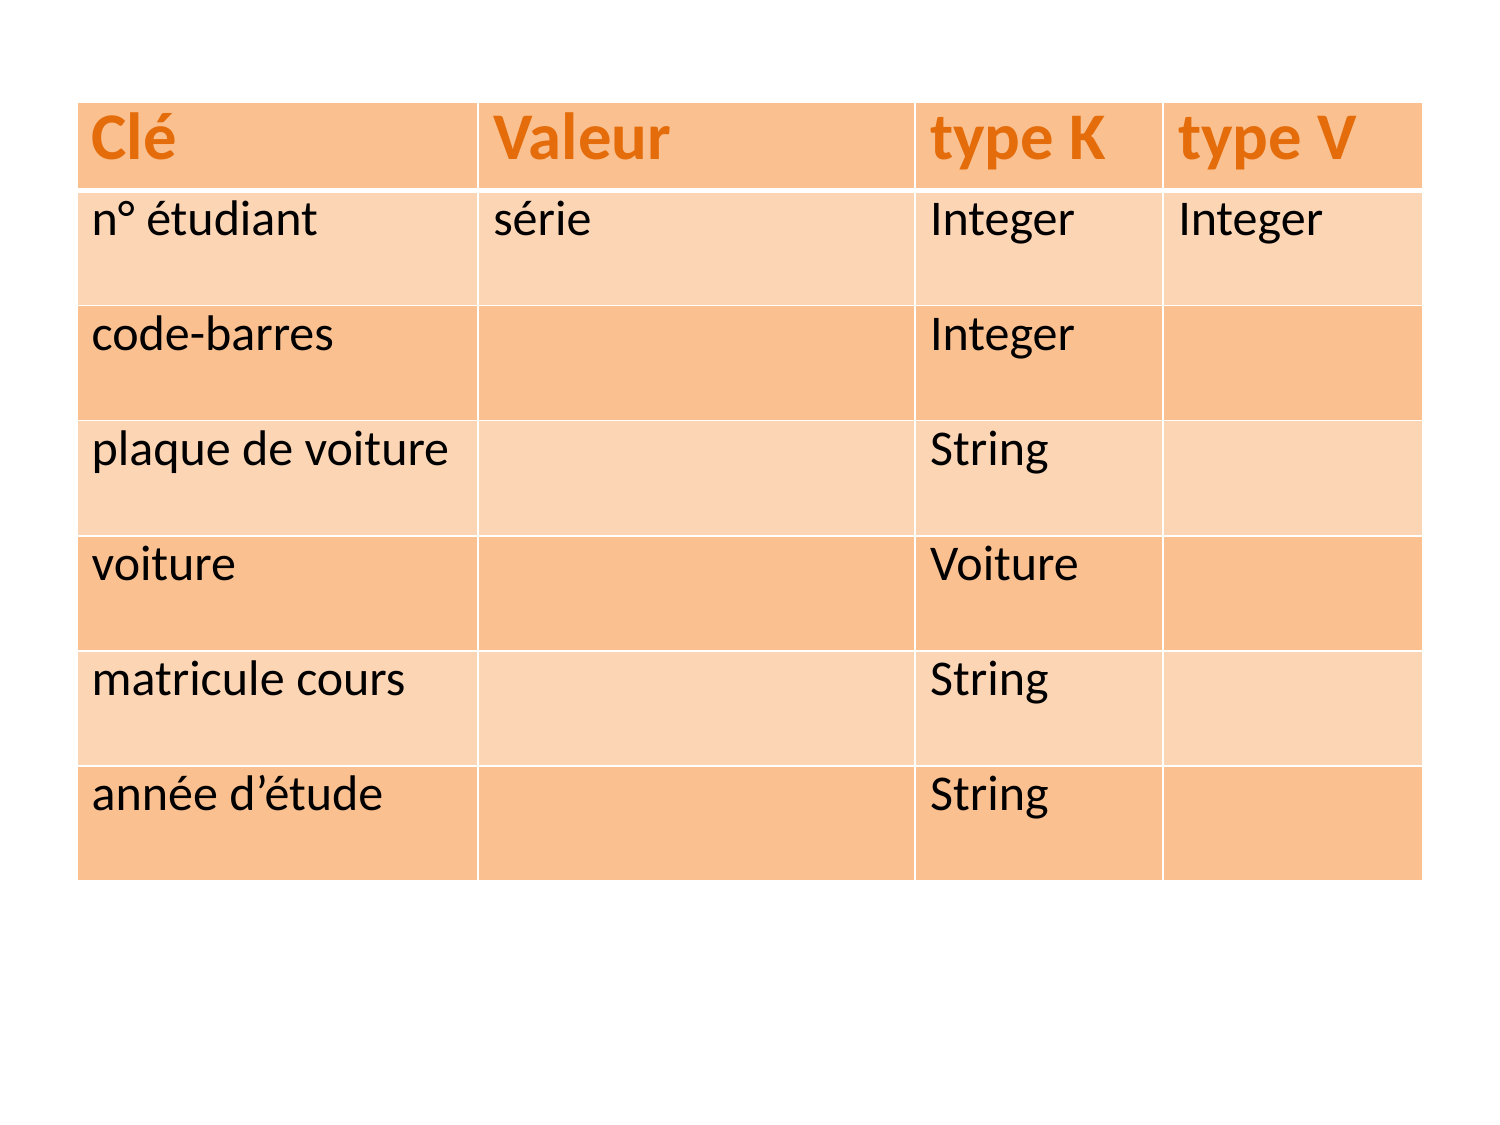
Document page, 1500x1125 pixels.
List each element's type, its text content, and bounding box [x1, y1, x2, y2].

table_header Clé [78, 103, 477, 188]
table_cell Integer [916, 306, 1162, 420]
table_cell matricule cours [78, 652, 477, 765]
table_cell [479, 767, 914, 880]
table_cell année d’étude [78, 767, 477, 880]
table_cell [1164, 652, 1422, 765]
table_cell n° étudiant [78, 193, 477, 305]
table_cell [1164, 306, 1422, 420]
table_cell plaque de voiture [78, 421, 477, 535]
table_header type K [916, 103, 1162, 188]
table_cell String [916, 421, 1162, 535]
table_header type V [1164, 103, 1422, 188]
table_cell [479, 306, 914, 420]
table_cell série [479, 193, 914, 305]
table_header Valeur [479, 103, 914, 188]
table_cell String [916, 652, 1162, 765]
table_cell [1164, 537, 1422, 650]
table_cell voiture [78, 537, 477, 650]
table_cell String [916, 767, 1162, 880]
table_cell [479, 421, 914, 535]
table_cell Voiture [916, 537, 1162, 650]
table_cell code-barres [78, 306, 477, 420]
table_cell [1164, 767, 1422, 880]
table_cell Integer [916, 193, 1162, 305]
table_cell [479, 537, 914, 650]
table_cell [1164, 421, 1422, 535]
table_cell [479, 652, 914, 765]
table_cell Integer [1164, 193, 1422, 305]
